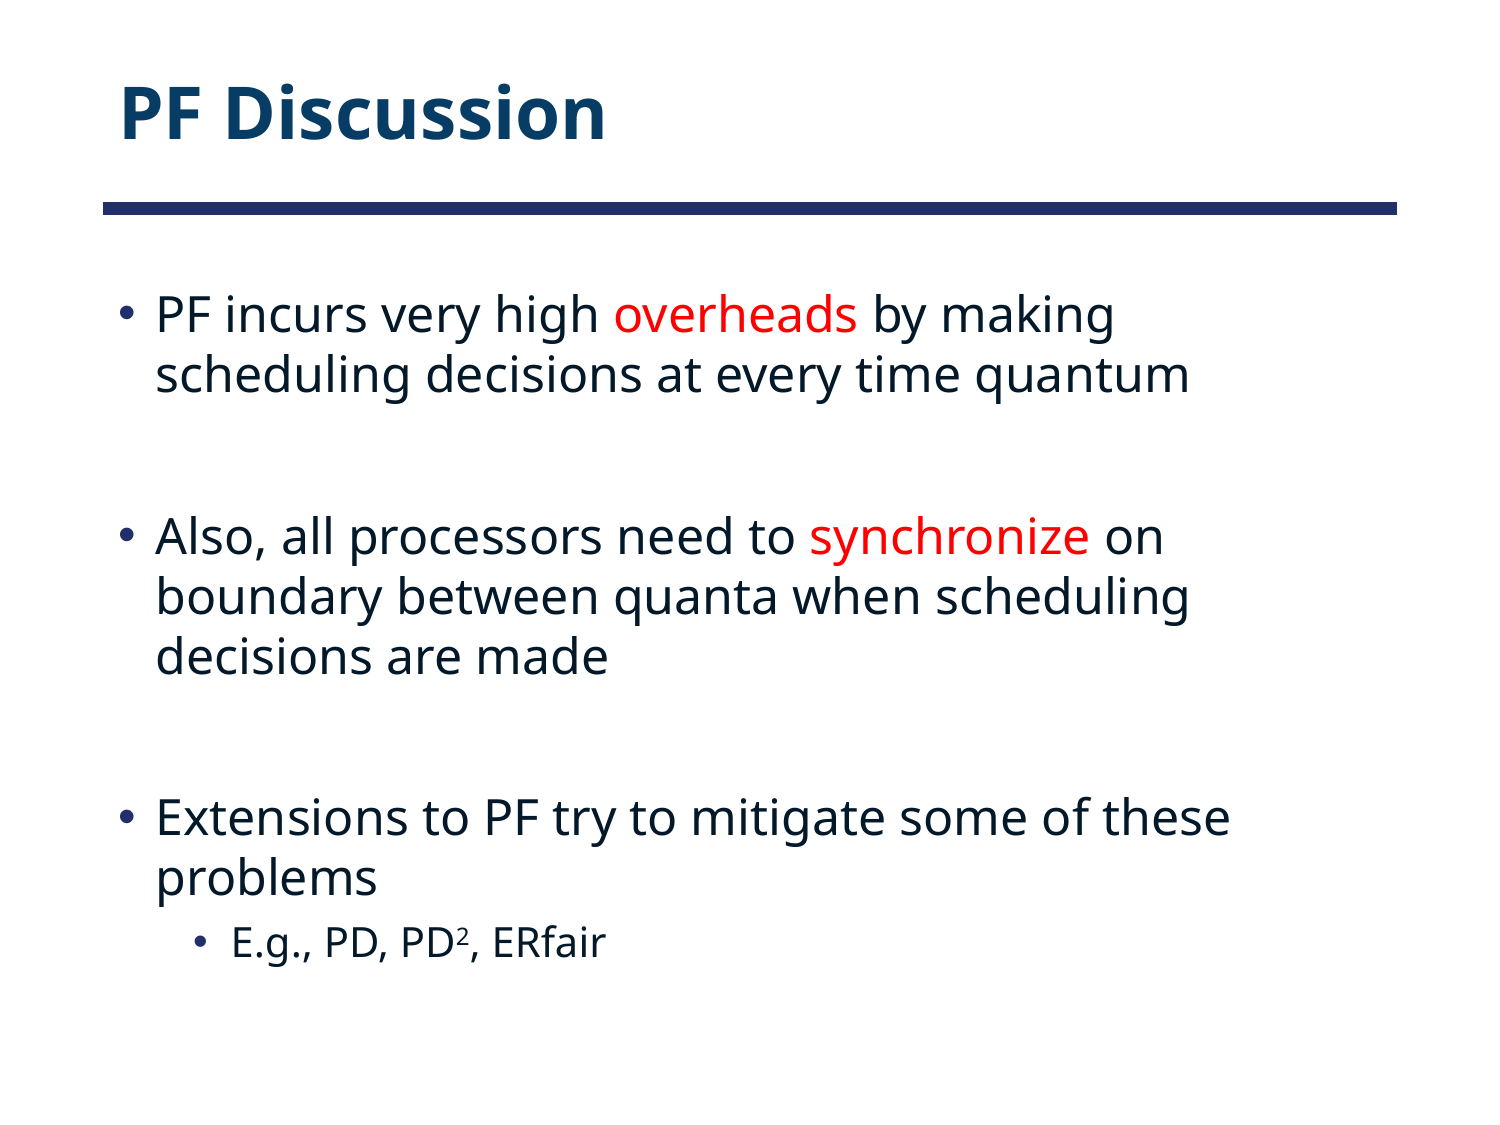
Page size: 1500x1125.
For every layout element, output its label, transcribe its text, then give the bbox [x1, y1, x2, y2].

list PF incurs very high overheads by making scheduling decisions at every time quantum Also, all processors need to synchronize on boundary between quanta when scheduling decisions are made Extensions to PF try to mitigate some of these problems E.g., PD, PD2, ERfair [103, 275, 1397, 1091]
title PF Discussion [103, 34, 1397, 197]
